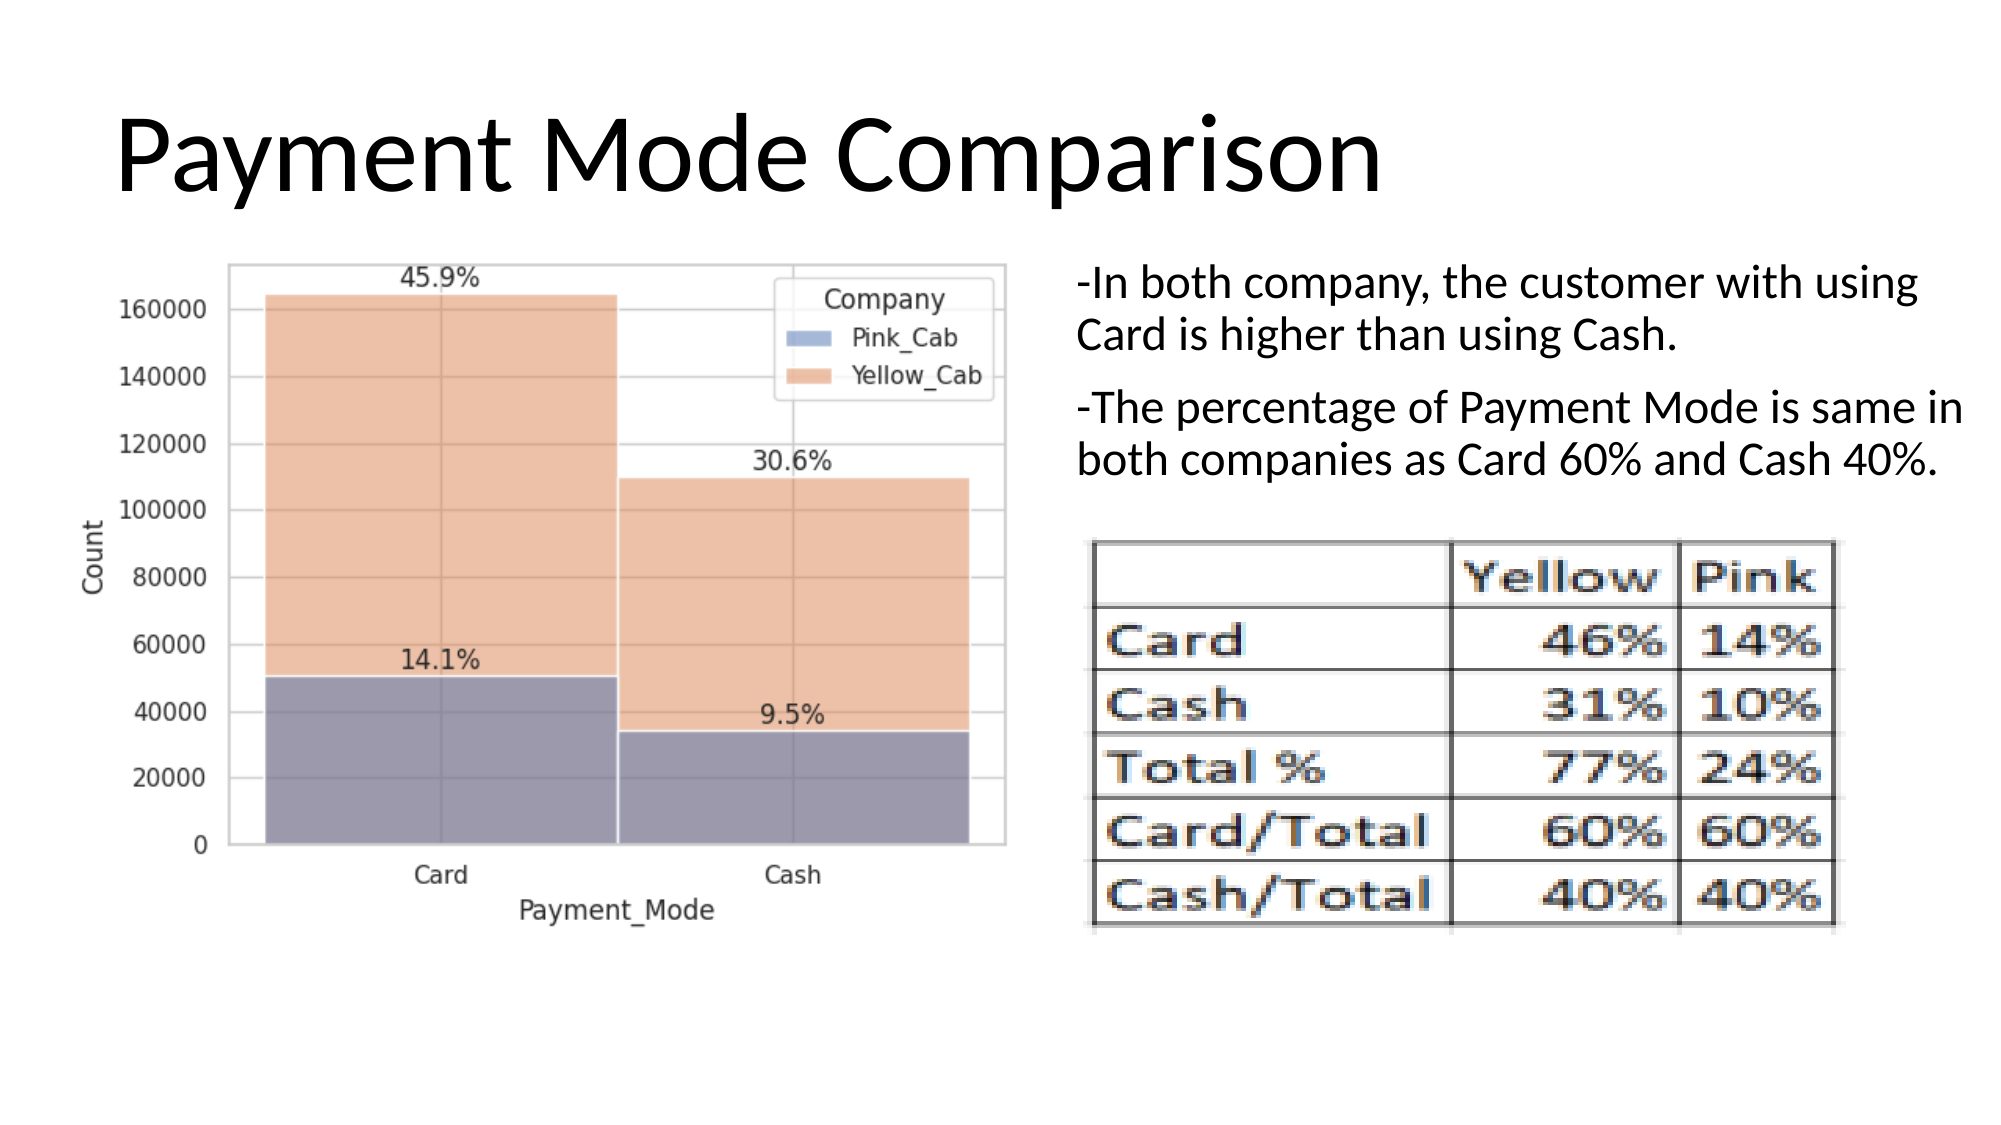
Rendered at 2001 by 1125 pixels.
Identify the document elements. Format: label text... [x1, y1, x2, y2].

picture [48, 248, 1062, 967]
picture [1082, 537, 1846, 935]
subtitle -In both company, the customer with using Card is higher than using Cash. -The percentage of Payment Mode is same in both companies as Card 60% and Cash 40%. [1062, 248, 2000, 538]
title Payment Mode Comparison [0, 18, 1500, 223]
